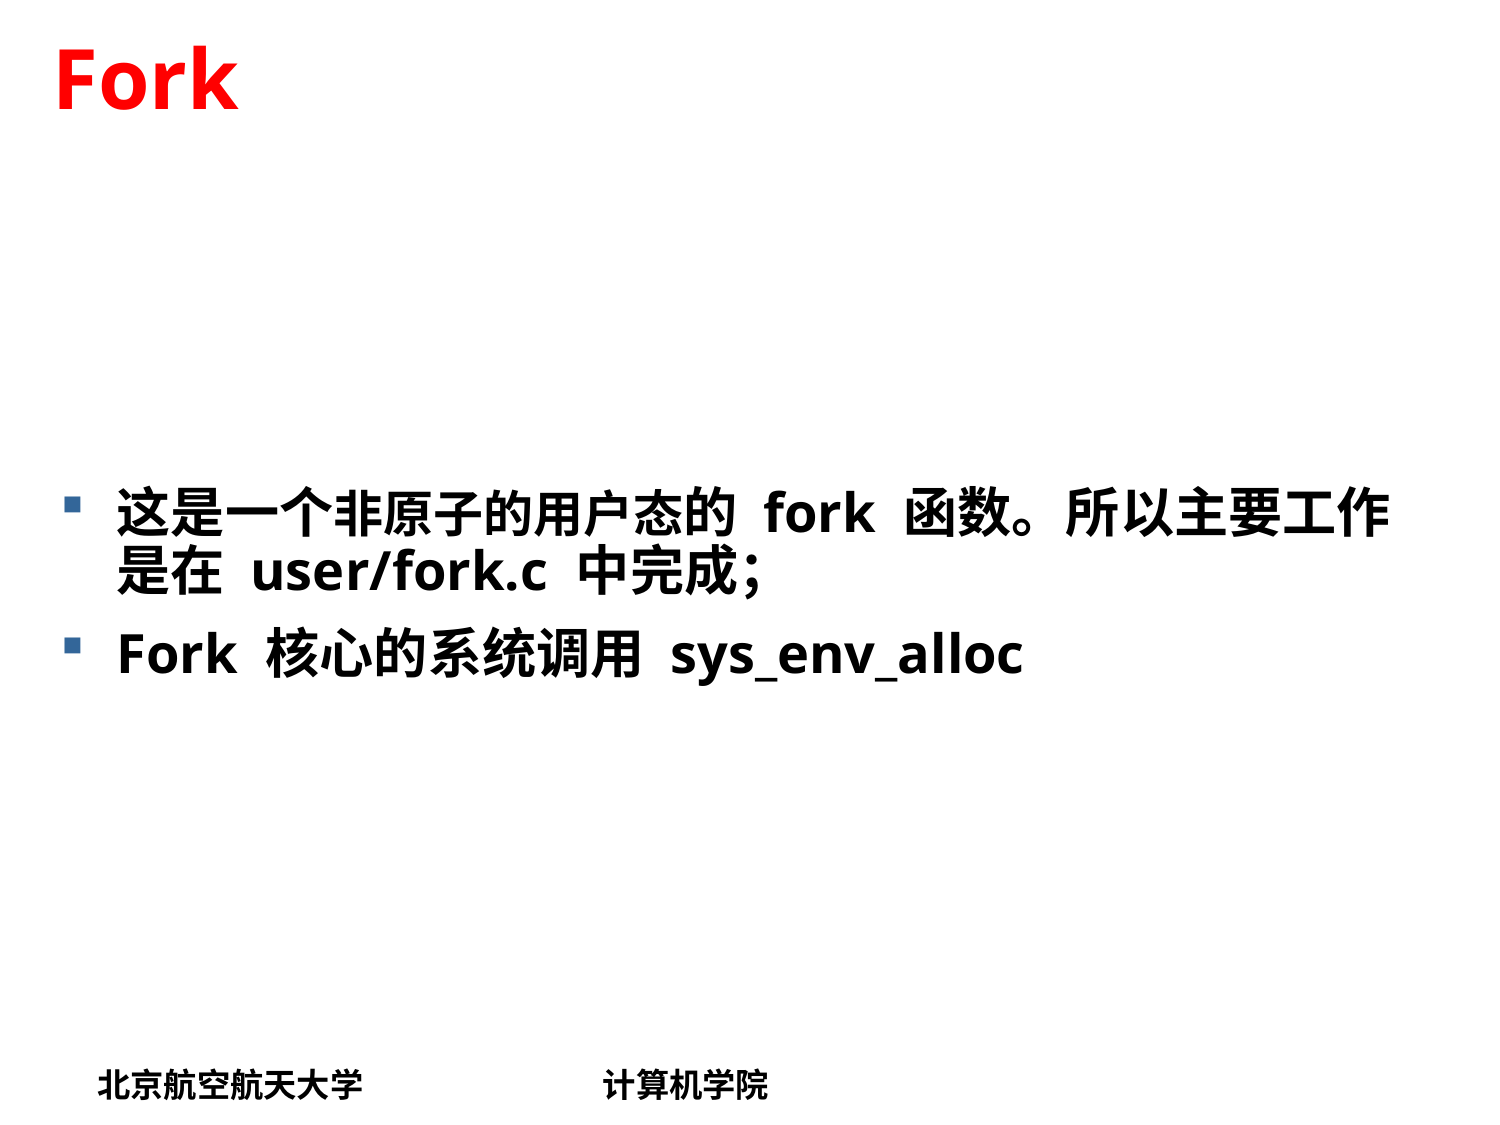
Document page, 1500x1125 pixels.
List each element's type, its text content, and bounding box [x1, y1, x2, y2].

title Fork [37, 31, 1415, 120]
list 这是一个非原子的用户态的 fork 函数。所以主要工作是在 user/fork.c 中完成； Fork 核心的系统调用 sys_env_alloc [45, 154, 1455, 1016]
